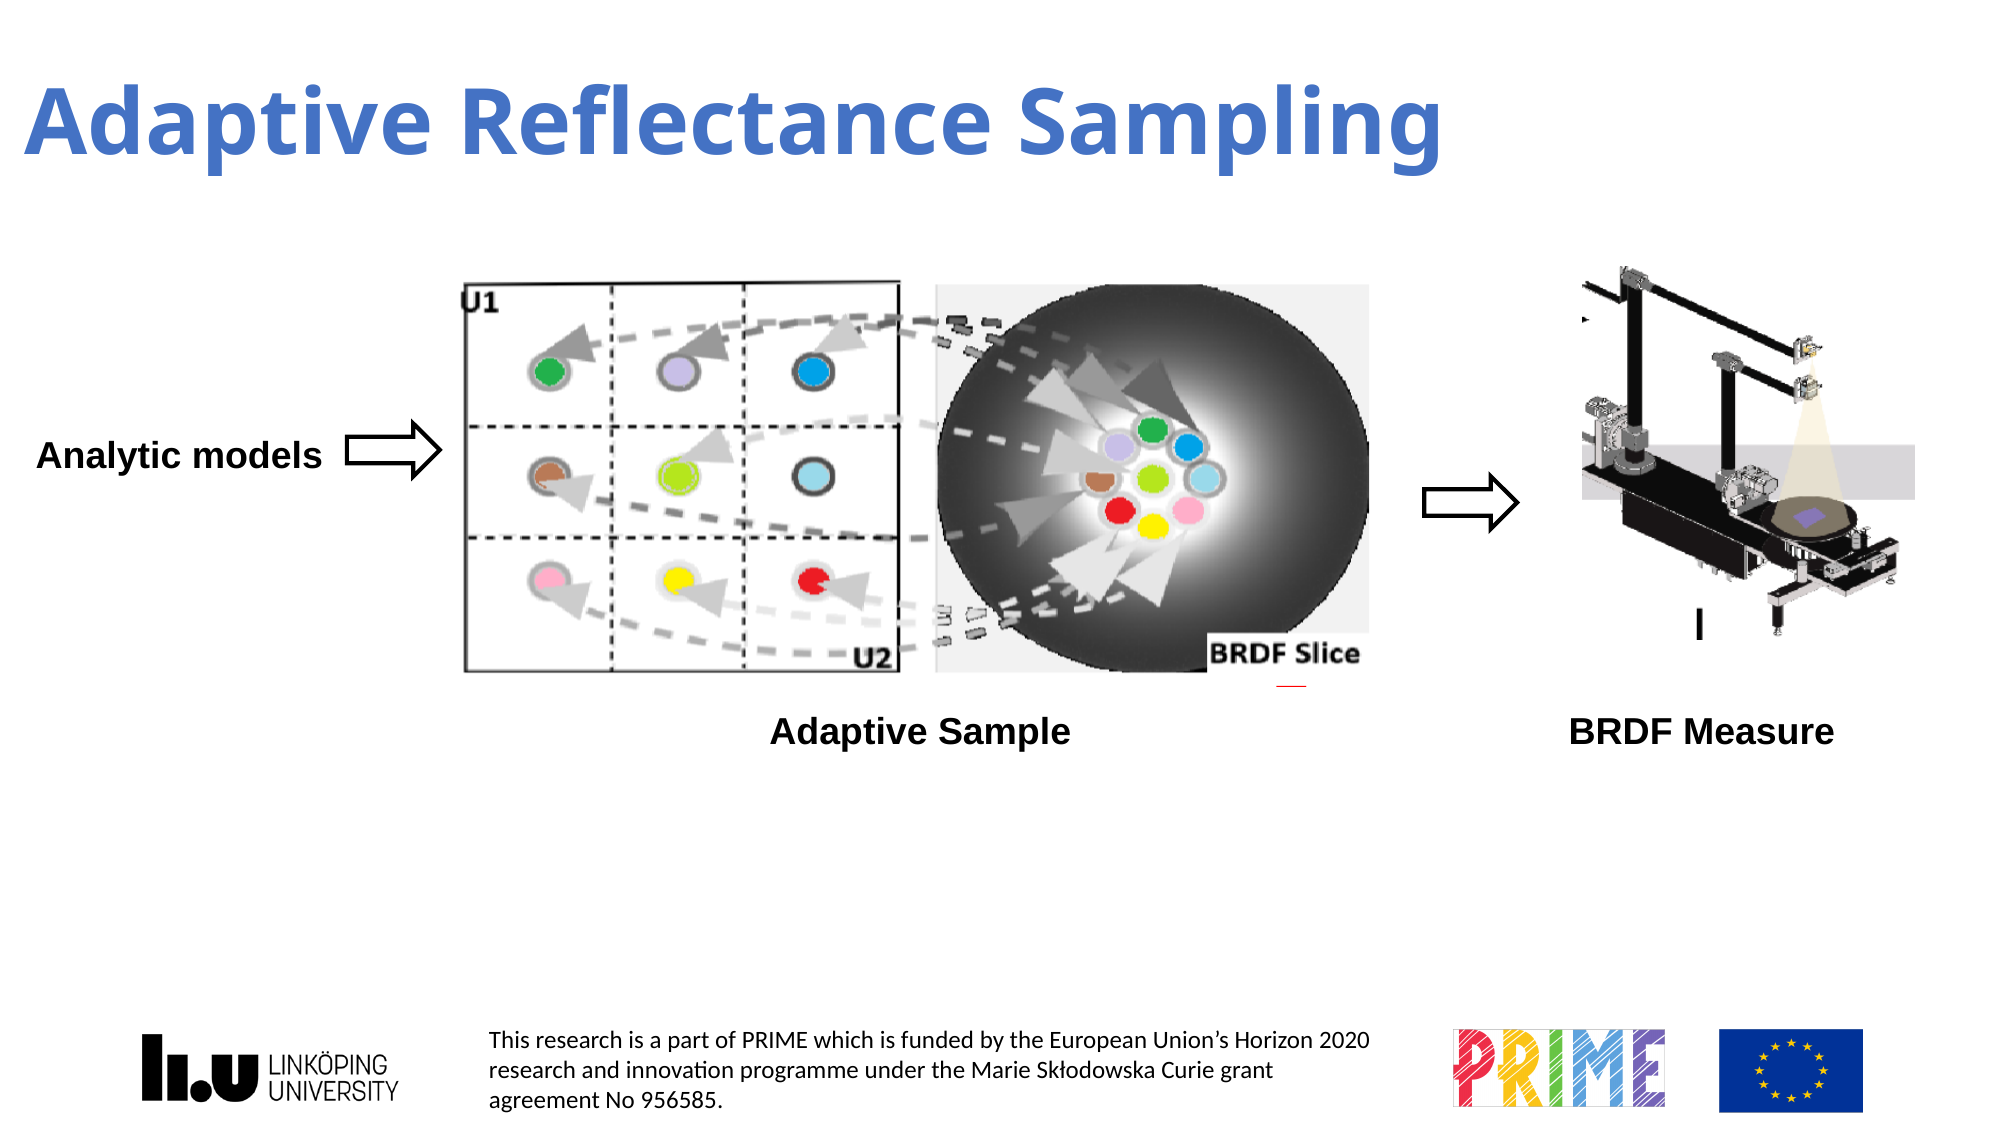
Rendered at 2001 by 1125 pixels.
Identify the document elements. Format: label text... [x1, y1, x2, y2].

text_box [344, 418, 433, 482]
picture [438, 266, 1400, 687]
picture [121, 1013, 419, 1121]
text_box Analytic models [20, 423, 433, 529]
text_box Adaptive Sample [754, 699, 1150, 760]
title Adaptive Reflectance Sampling [10, 16, 1735, 234]
text_box BRDF Measure [1553, 699, 1887, 760]
picture [1453, 1029, 1665, 1107]
text_box [1422, 471, 1521, 535]
picture [1719, 1029, 1863, 1113]
picture [1581, 266, 1916, 641]
